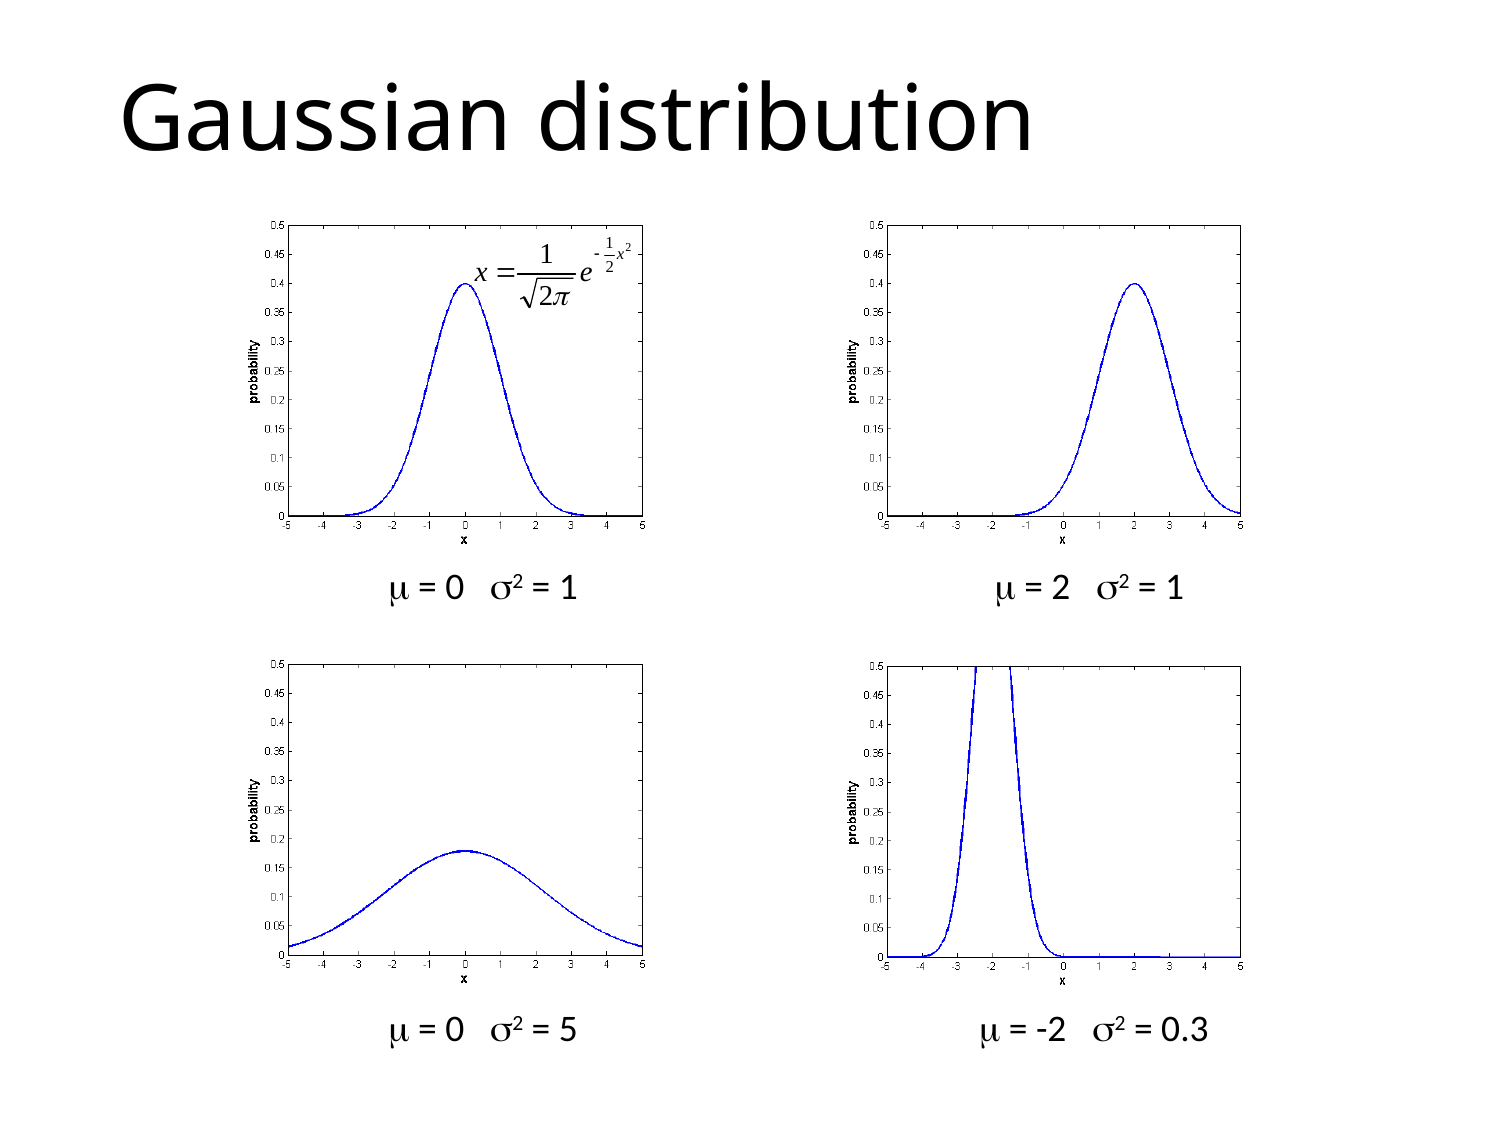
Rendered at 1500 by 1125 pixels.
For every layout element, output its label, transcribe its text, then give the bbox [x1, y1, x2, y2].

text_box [469, 230, 640, 315]
title Gaussian distribution [103, 20, 1397, 222]
text_box  = -2 2 = 0.3 [964, 996, 1253, 1057]
picture [228, 637, 685, 994]
text_box  = 2 2 = 1 [979, 555, 1283, 615]
text_box  = 0 2 = 5 [373, 996, 670, 1057]
picture [827, 198, 1283, 555]
text_box  = 0 2 = 1 [373, 555, 623, 615]
picture [228, 198, 685, 555]
picture [827, 639, 1283, 996]
